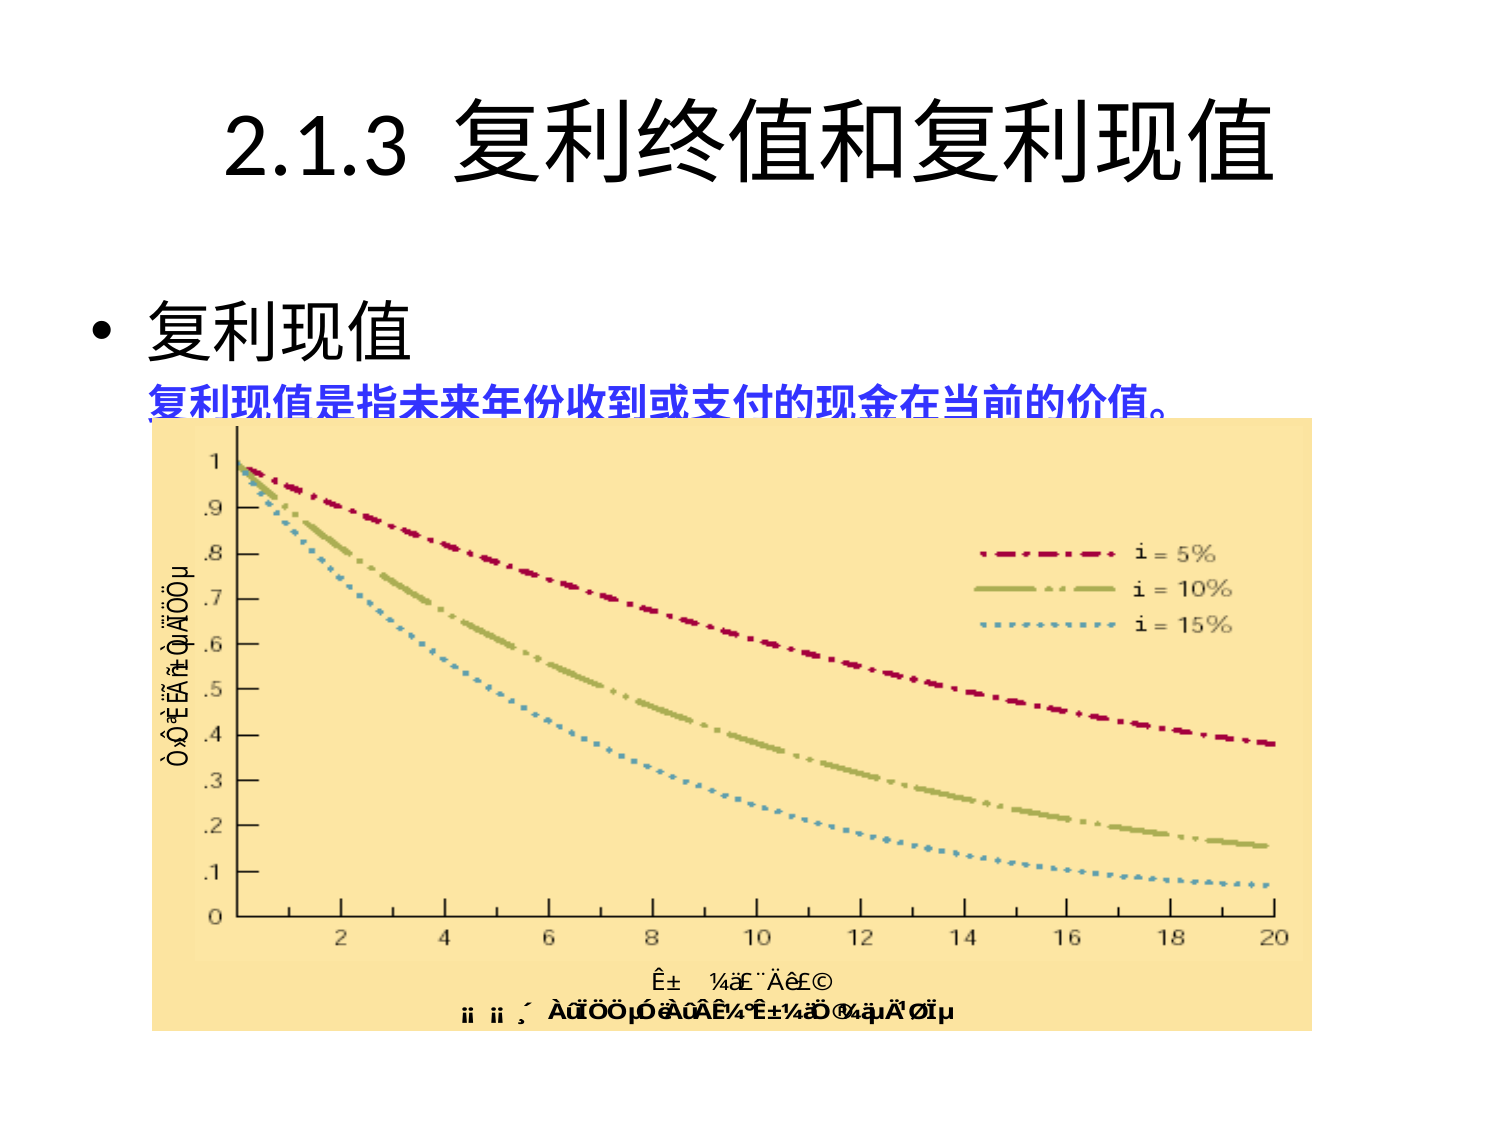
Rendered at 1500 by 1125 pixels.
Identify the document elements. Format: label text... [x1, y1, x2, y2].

list 复利现值 复利现值是指未来年份收到或支付的现金在当前的价值。 [75, 282, 1425, 446]
title 2.1.3 复利终值和复利现值 [75, 45, 1425, 233]
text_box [152, 417, 1313, 1032]
